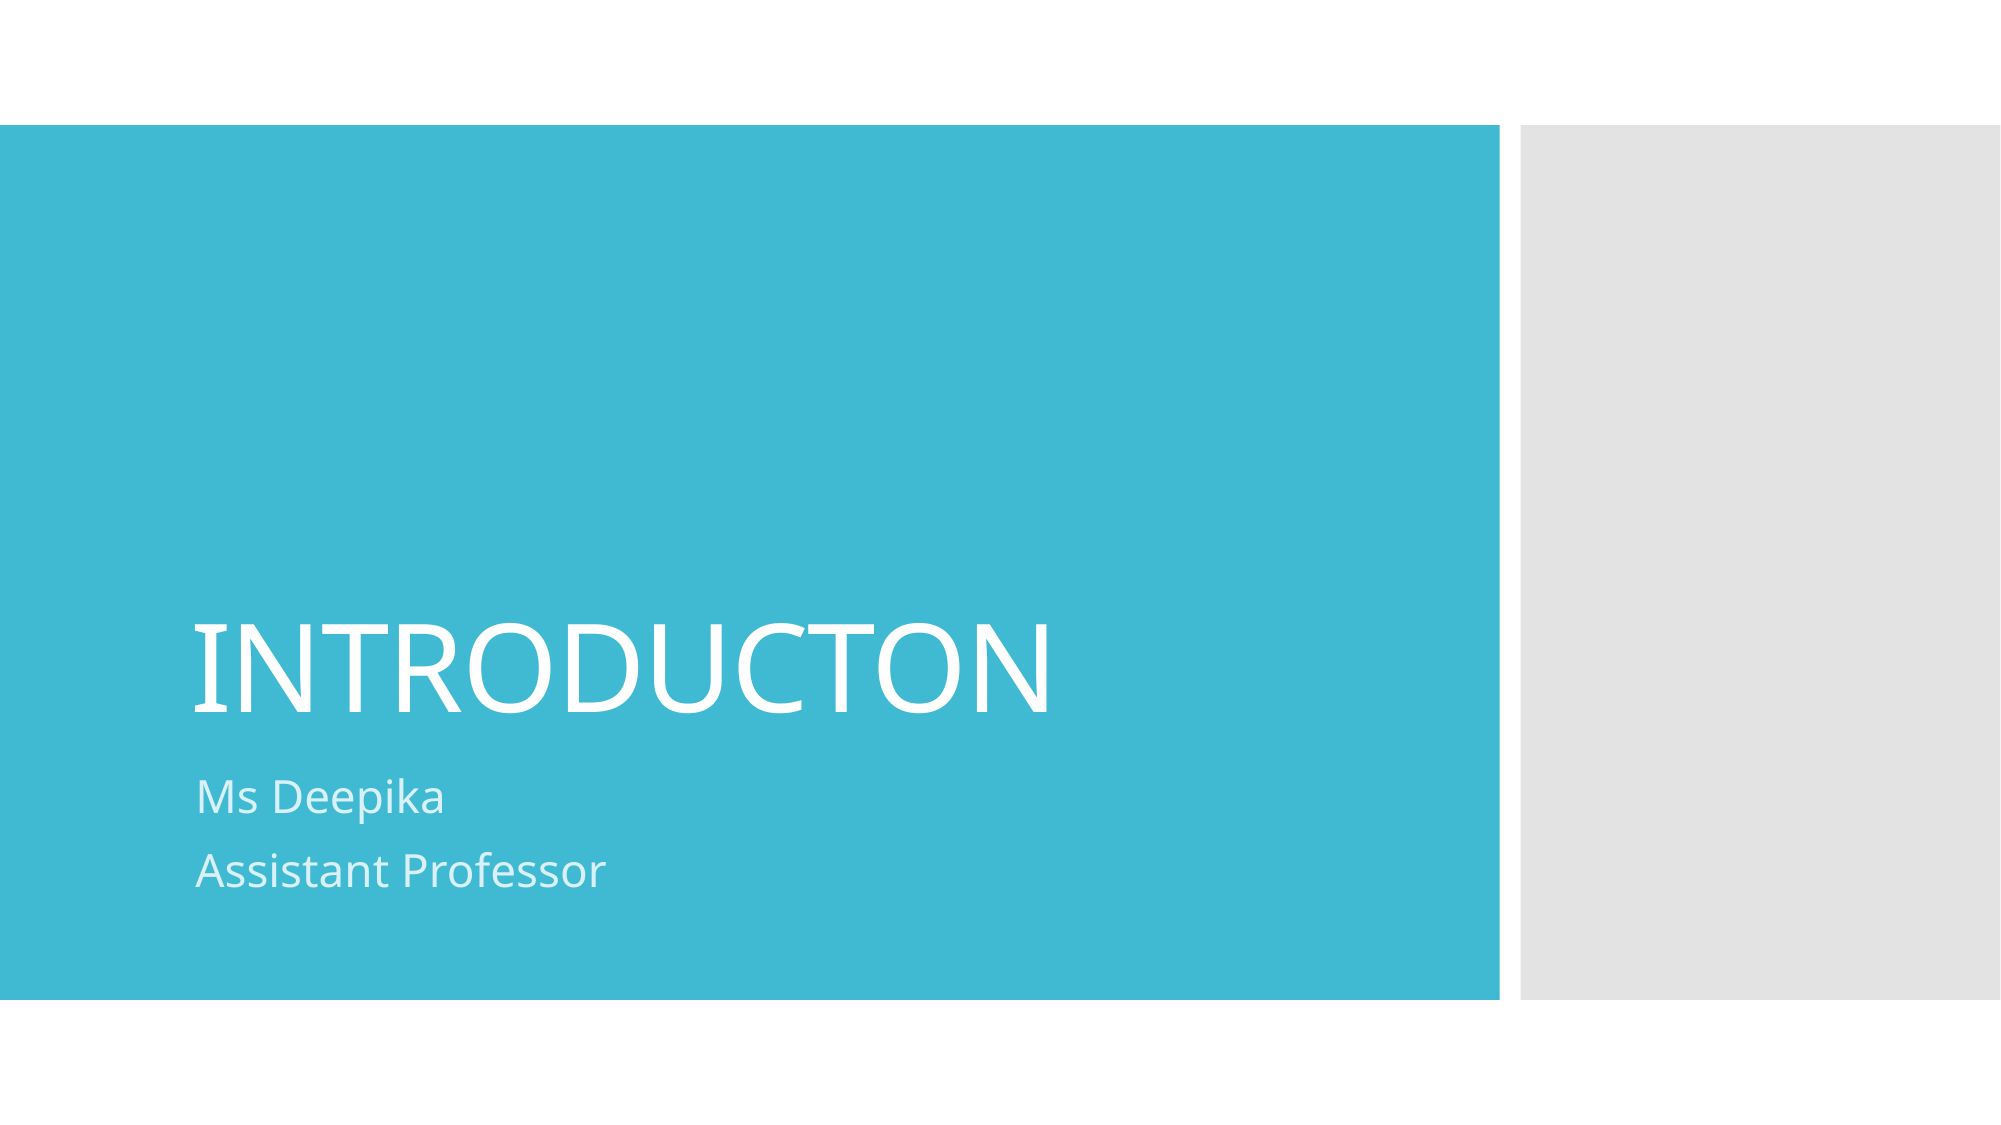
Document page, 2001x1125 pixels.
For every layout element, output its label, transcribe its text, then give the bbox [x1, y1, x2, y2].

title INTRODUCTON [175, 213, 1376, 747]
subtitle Ms Deepika Assistant Professor [180, 766, 1381, 917]
